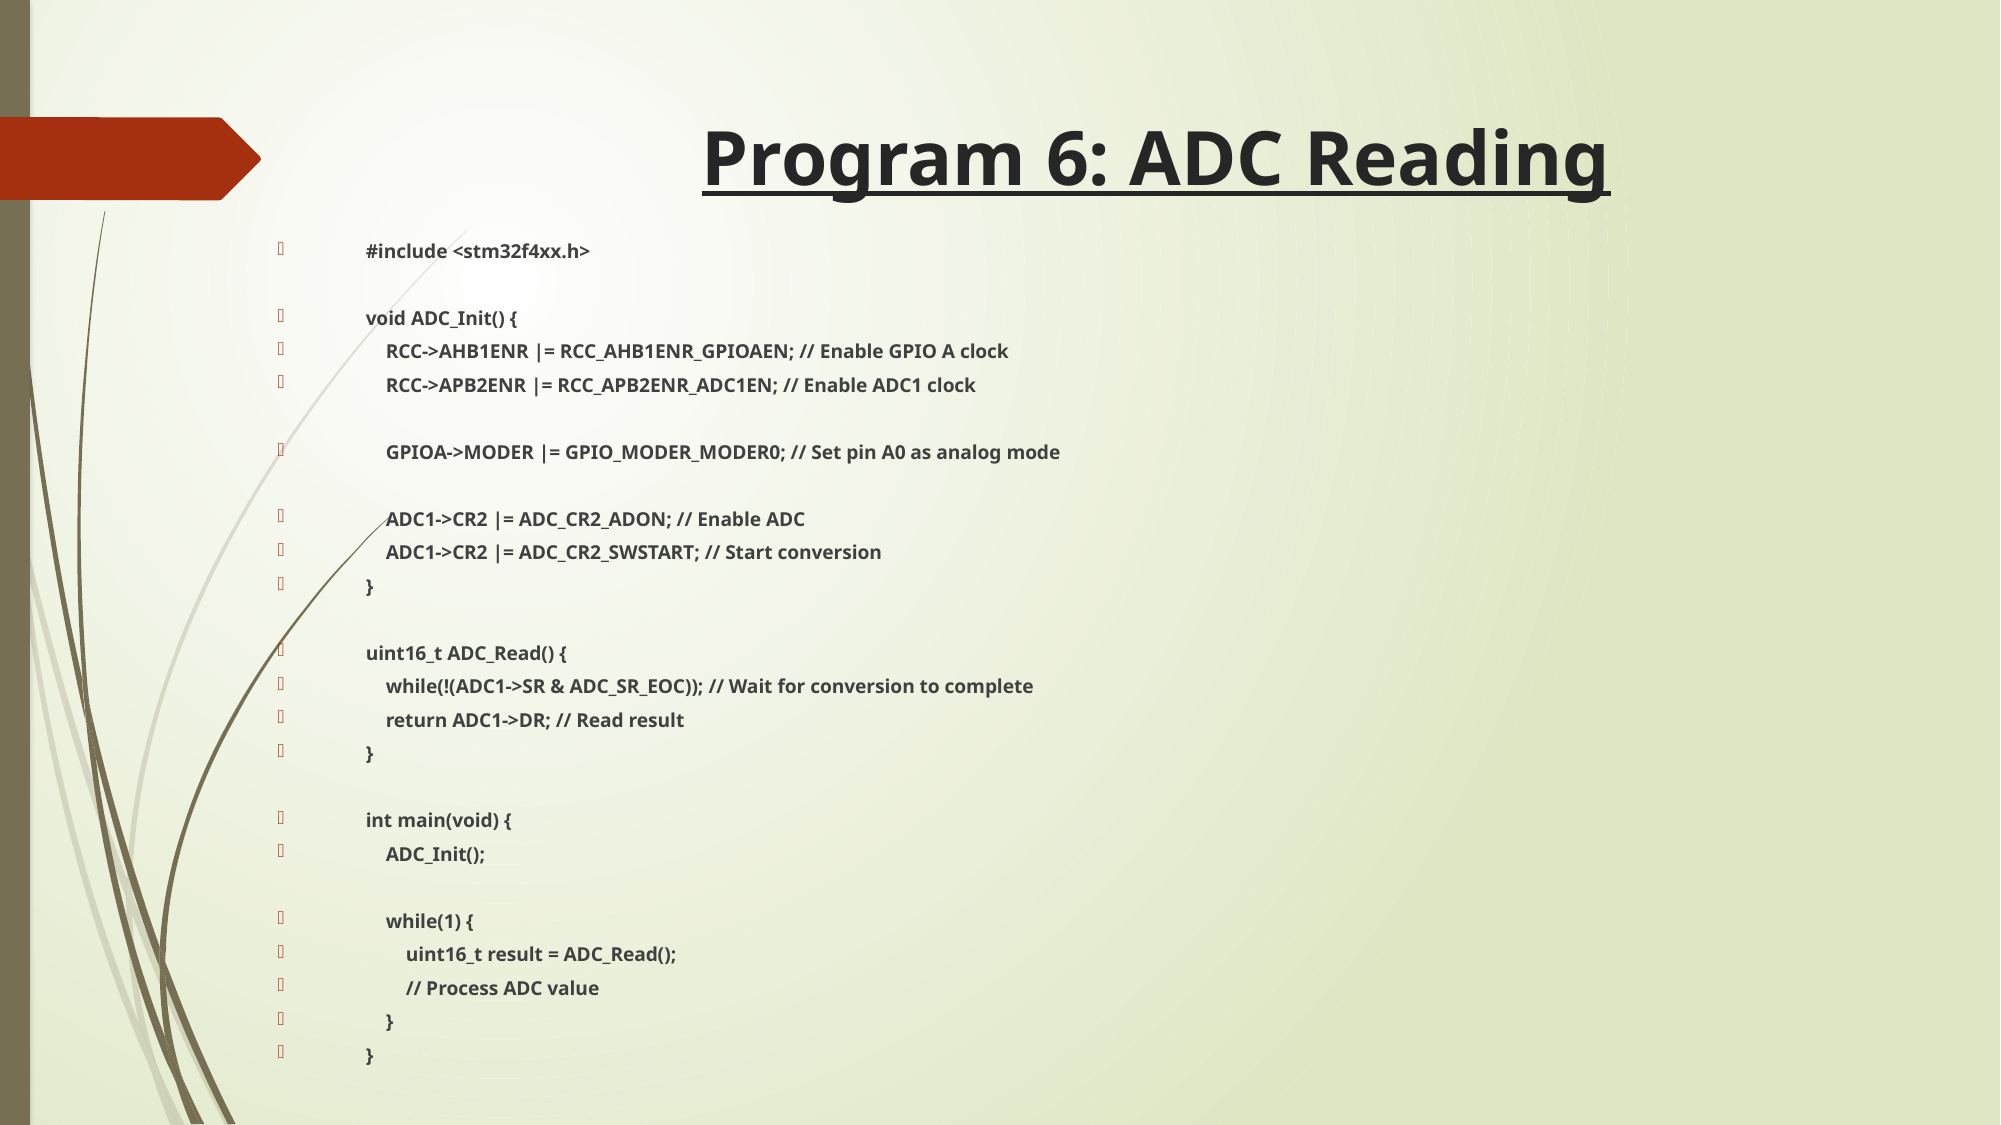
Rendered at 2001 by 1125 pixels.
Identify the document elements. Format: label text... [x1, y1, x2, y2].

list #include <stm32f4xx.h> void ADC_Init() { RCC->AHB1ENR |= RCC_AHB1ENR_GPIOAEN; // Enable GPIO A clock RCC->APB2ENR |= RCC_APB2ENR_ADC1EN; // Enable ADC1 clock GPIOA->MODER |= GPIO_MODER_MODER0; // Set pin A0 as analog mode ADC1->CR2 |= ADC_CR2_ADON; // Enable ADC ADC1->CR2 |= ADC_CR2_SWSTART; // Start conversion } uint16_t ADC_Read() { while(!(ADC1->SR & ADC_SR_EOC)); // Wait for conversion to complete return ADC1->DR; // Read result } int main(void) { ADC_Init(); while(1) { uint16_t result = ADC_Read(); // Process ADC value } } [262, 231, 1888, 1088]
title Program 6: ADC Reading [425, 102, 1888, 231]
